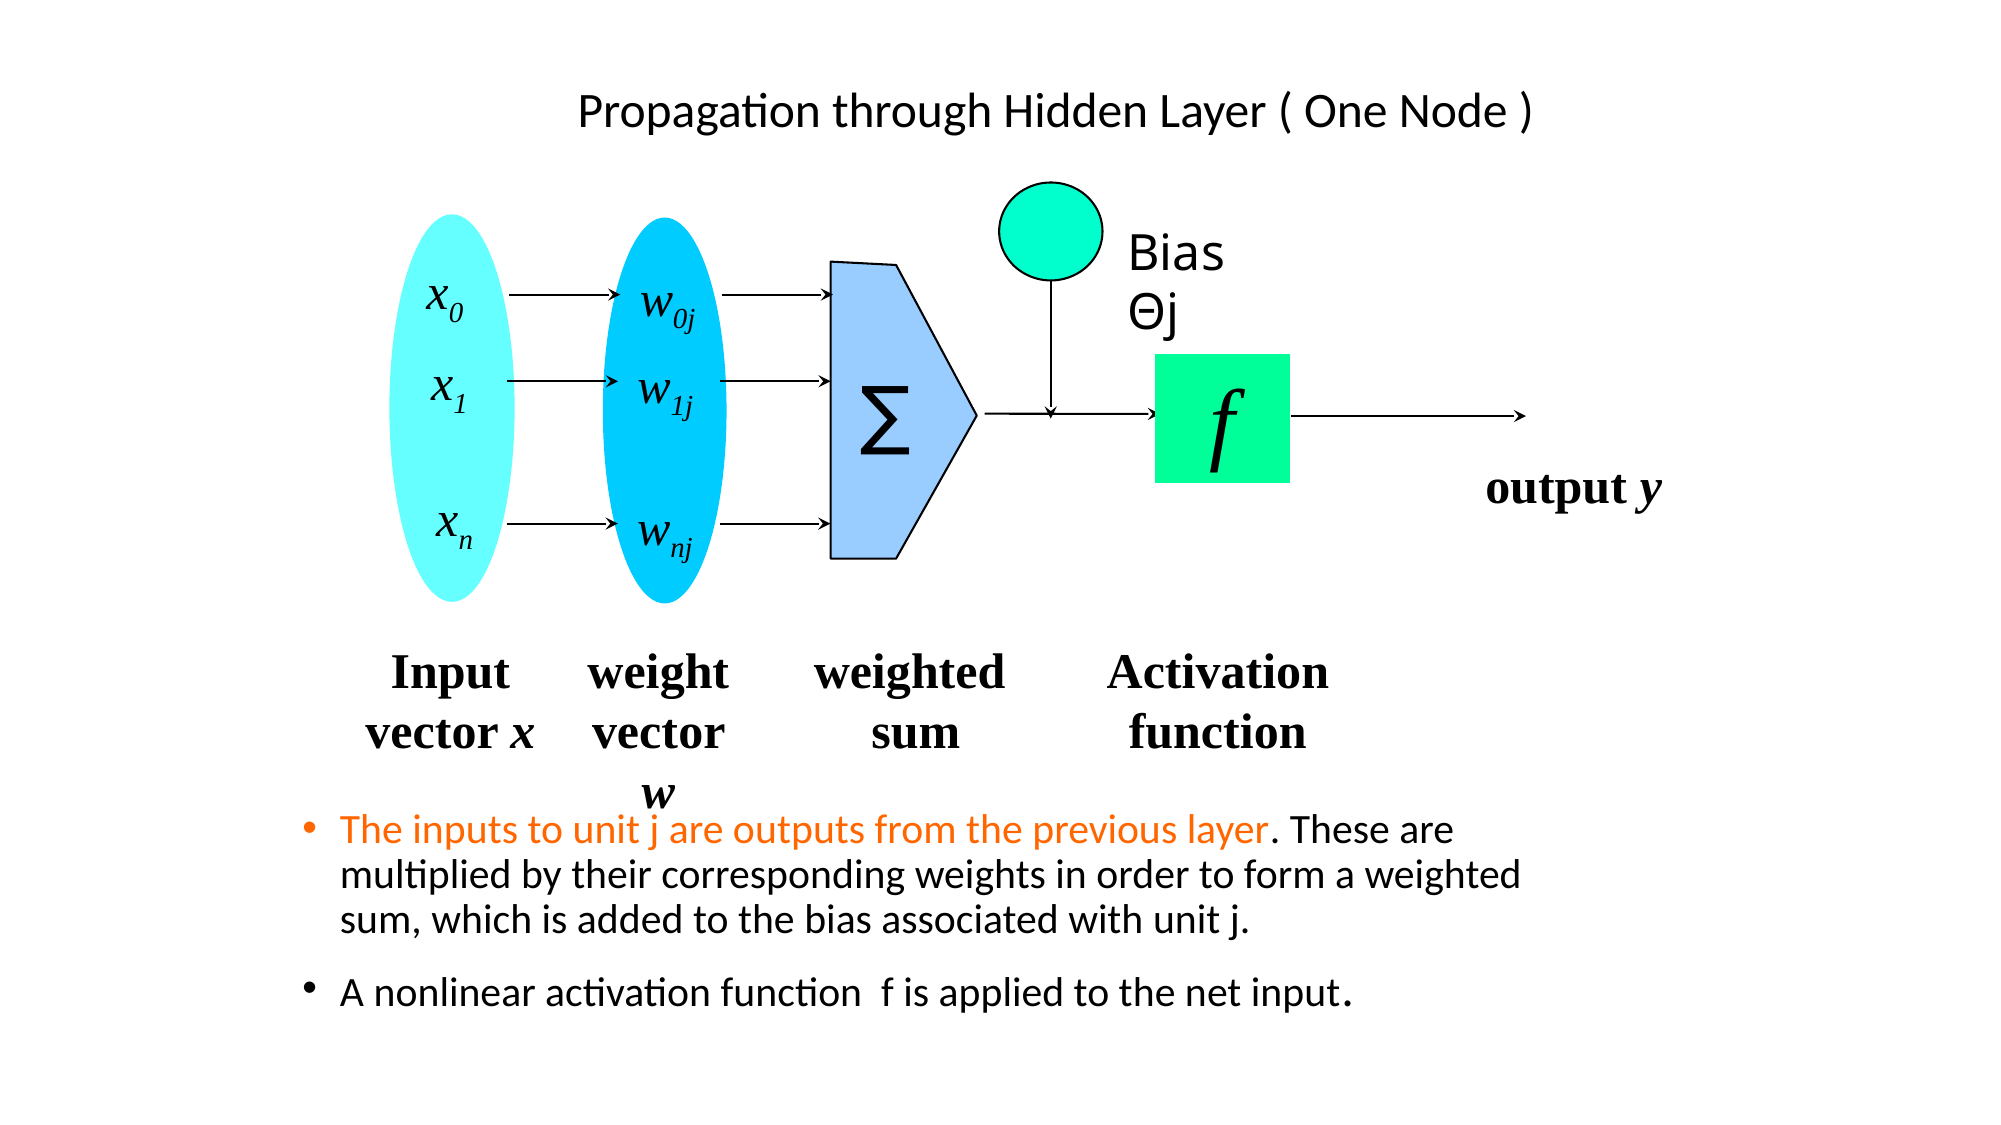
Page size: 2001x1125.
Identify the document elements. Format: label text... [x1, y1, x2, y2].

title Propagation through Hidden Layer ( One Node ) [562, 50, 1555, 160]
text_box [349, 162, 1679, 828]
list The inputs to unit j are outputs from the previous layer. These are multiplied by their corresponding weights in order to form a weighted sum, which is added to the bias associated with unit j. A nonlinear activation function f is applied to the net input. [287, 800, 1613, 1125]
